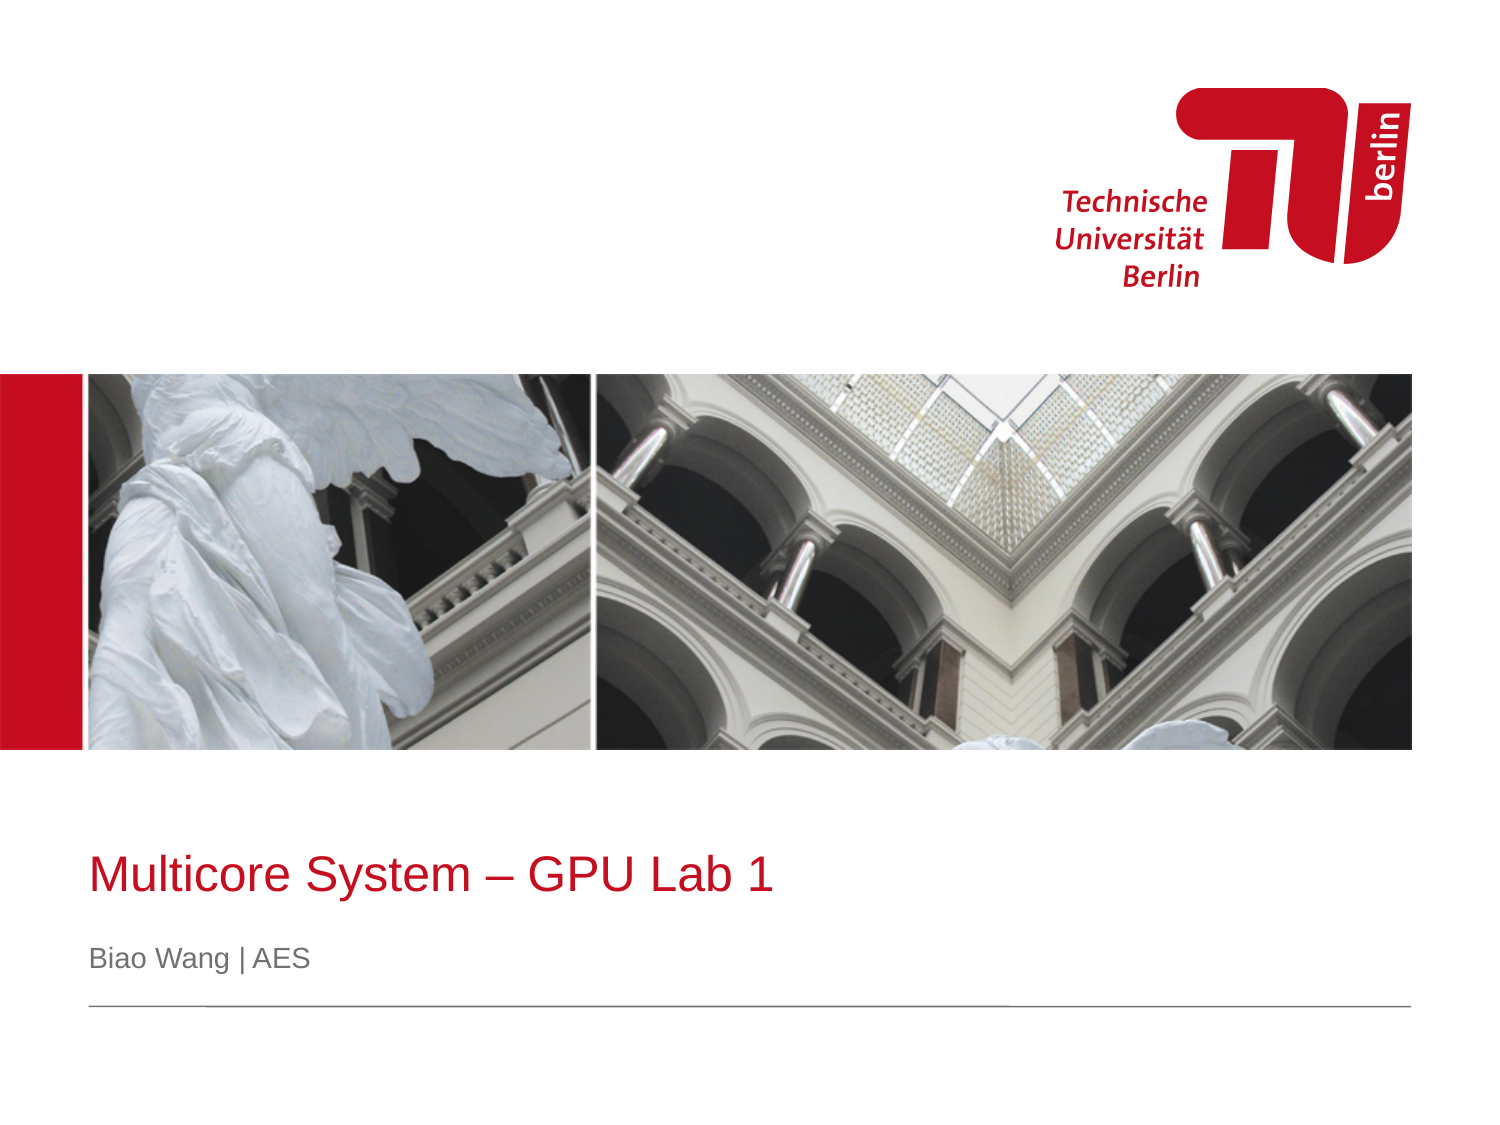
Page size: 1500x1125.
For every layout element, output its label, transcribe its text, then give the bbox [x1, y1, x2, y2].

picture [0, 374, 1412, 750]
subtitle Biao Wang | AES [88, 927, 1411, 975]
title Multicore System – GPU Lab 1 [88, 842, 1411, 902]
picture [1056, 88, 1411, 287]
